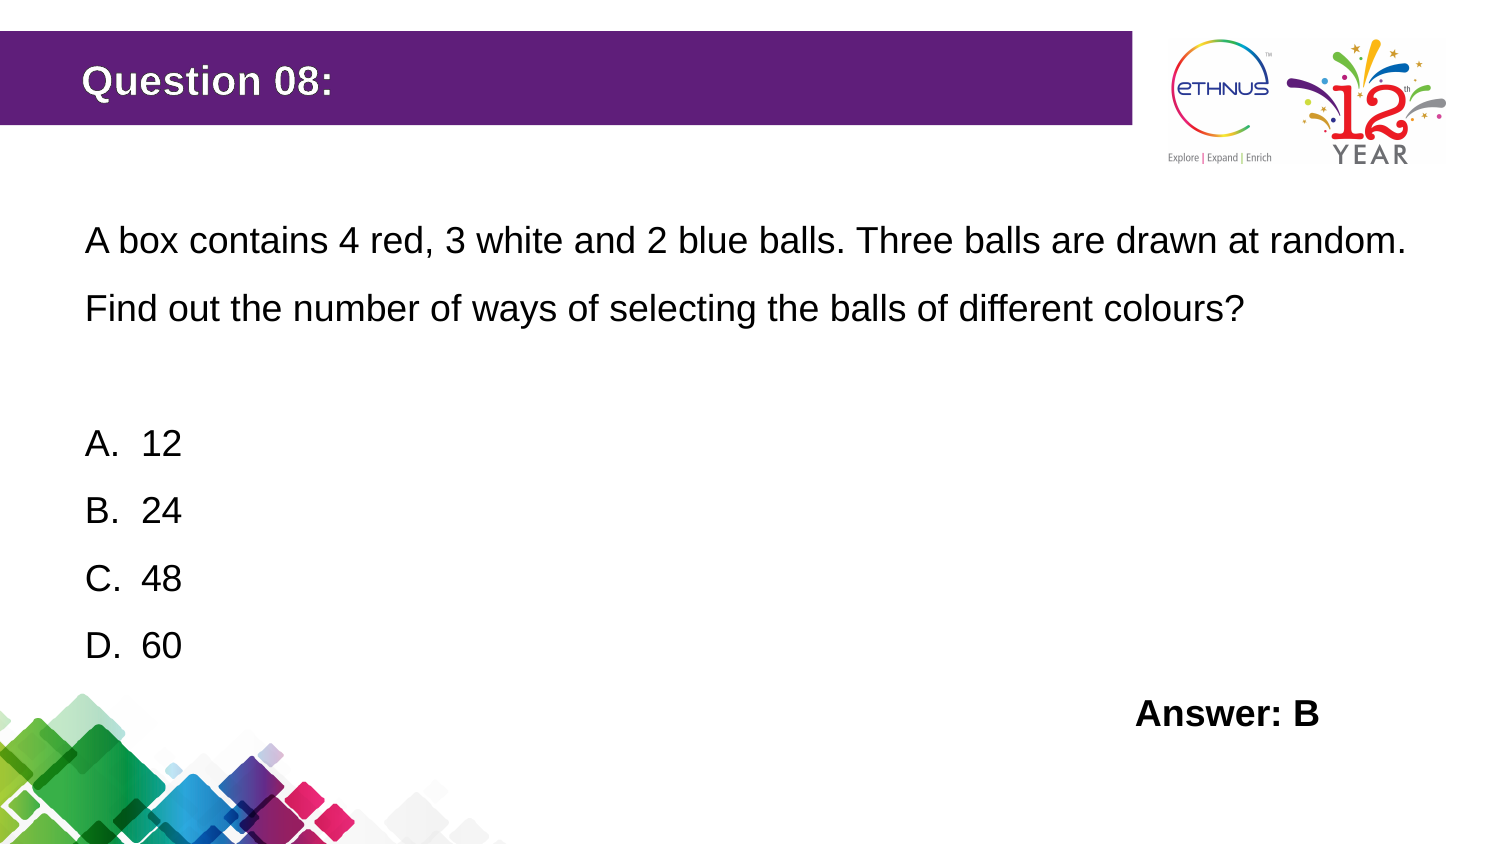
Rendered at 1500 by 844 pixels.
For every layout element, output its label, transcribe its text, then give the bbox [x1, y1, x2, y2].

list A box contains 4 red, 3 white and 2 blue balls. Three balls are drawn at random. Find out the number of ways of selecting the balls of different colours? 12 24 48 60 Answer: B [51, 179, 1449, 758]
picture [1167, 38, 1447, 165]
title Question 08: [0, 31, 1133, 126]
picture [0, 679, 732, 844]
